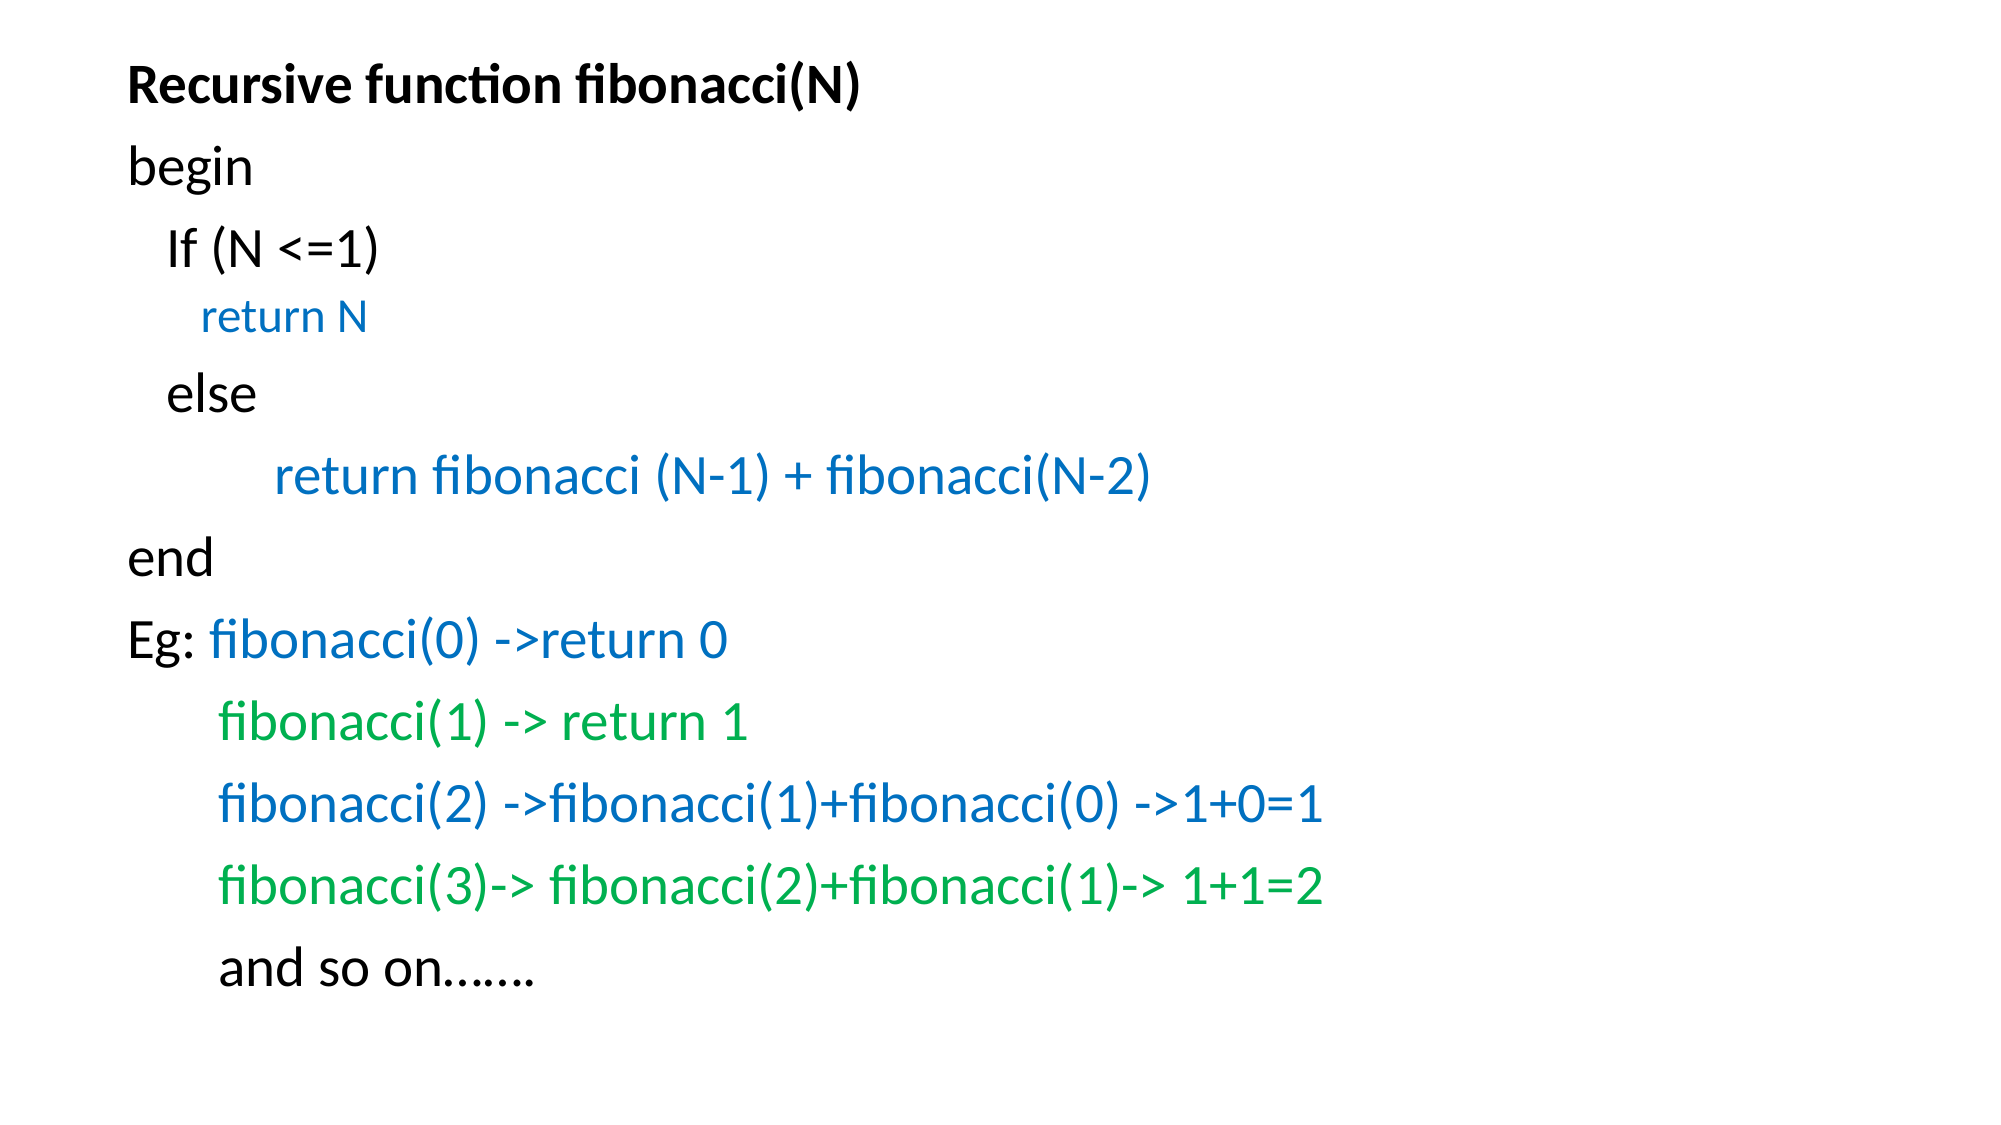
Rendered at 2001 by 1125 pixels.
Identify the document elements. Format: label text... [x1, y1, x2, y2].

list Recursive function fibonacci(N) begin If (N <=1) return N else return fibonacci (N-1) + fibonacci(N-2) end Eg: fibonacci(0) ->return 0 fibonacci(1) -> return 1 fibonacci(2) ->fibonacci(1)+fibonacci(0) ->1+0=1 fibonacci(3)-> fibonacci(2)+fibonacci(1)-> 1+1=2 and so on……. [112, 46, 1863, 1014]
